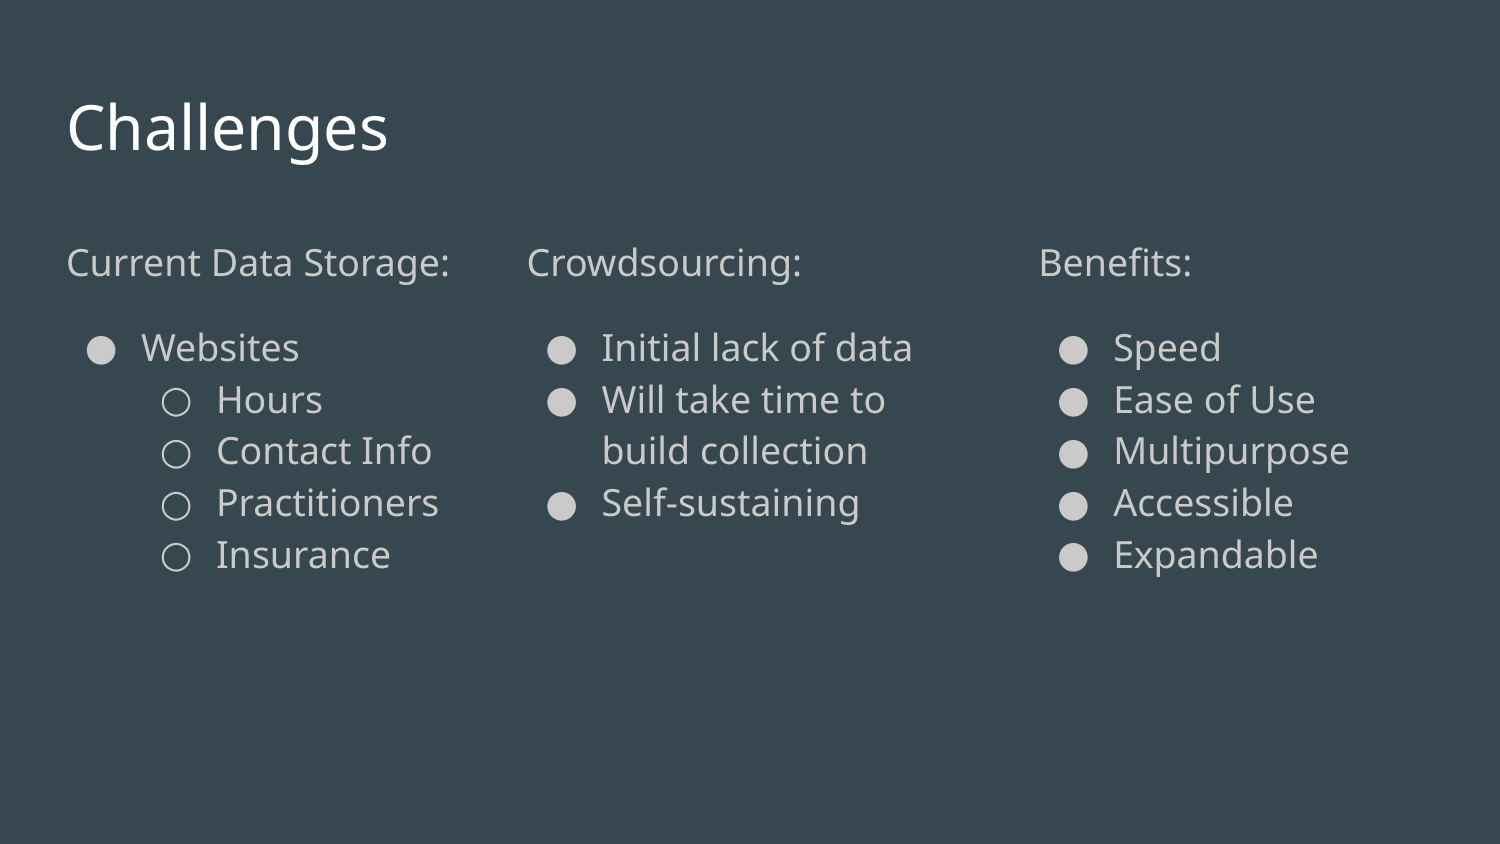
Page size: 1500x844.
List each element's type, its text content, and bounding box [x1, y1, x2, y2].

title Challenges [51, 72, 1449, 167]
list Crowdsourcing: Initial lack of data Will take time to build collection Self-sustaining [511, 217, 989, 778]
list Current Data Storage: Websites Hours Contact Info Practitioners Insurance [51, 217, 497, 778]
list Benefits: Speed Ease of Use Multipurpose Accessible Expandable [1023, 217, 1500, 778]
